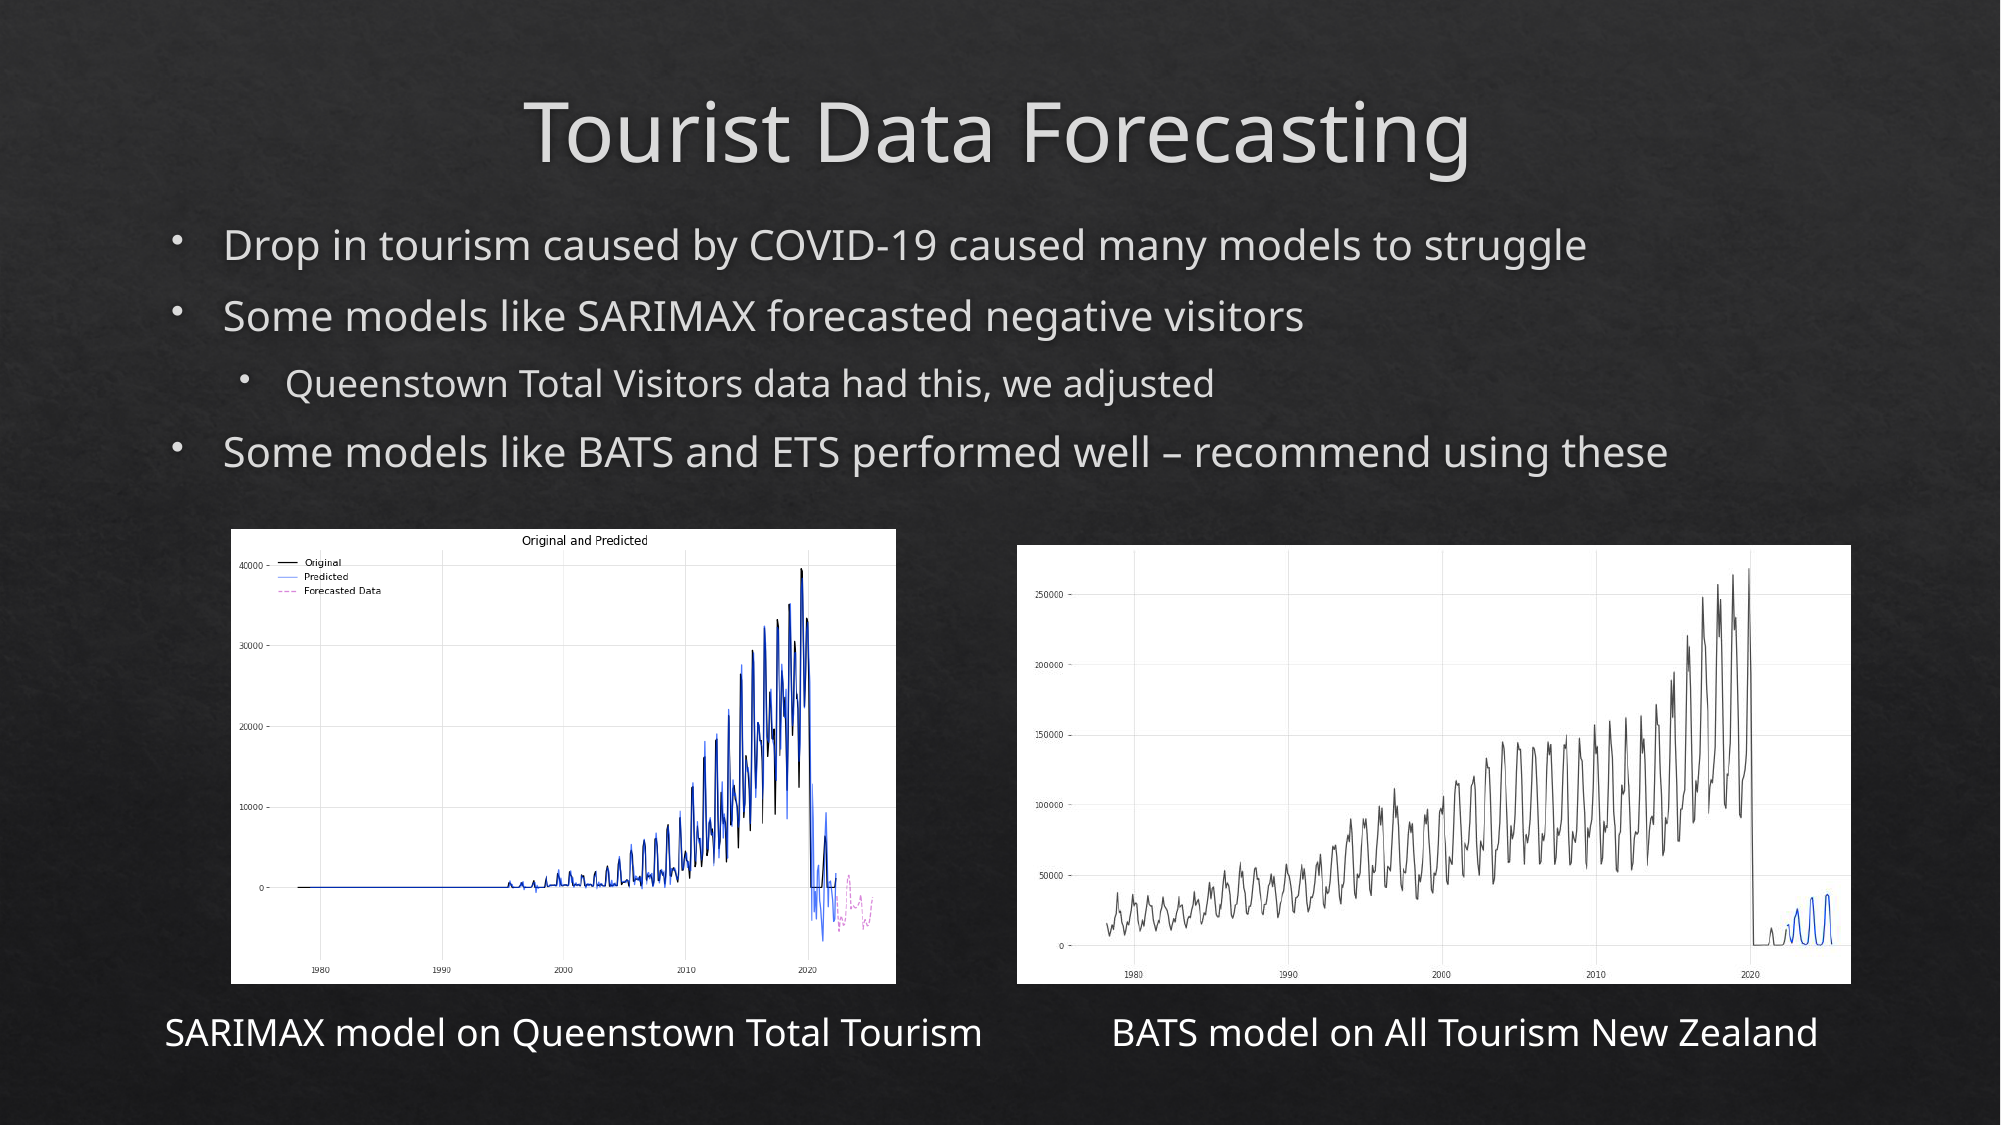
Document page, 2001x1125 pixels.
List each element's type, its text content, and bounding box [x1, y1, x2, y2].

picture [231, 529, 896, 985]
picture [1017, 545, 1851, 985]
title Tourist Data Forecasting [149, 64, 1849, 194]
text_box BATS model on All Tourism New Zealand [1096, 1001, 1873, 1062]
text_box SARIMAX model on Queenstown Total Tourism [149, 1001, 1000, 1062]
list Drop in tourism caused by COVID-19 caused many models to struggle Some models like SARIMAX forecasted negative visitors Queenstown Total Visitors data had this, we adjusted Some models like BATS and ETS performed well – recommend using these [151, 211, 1851, 878]
